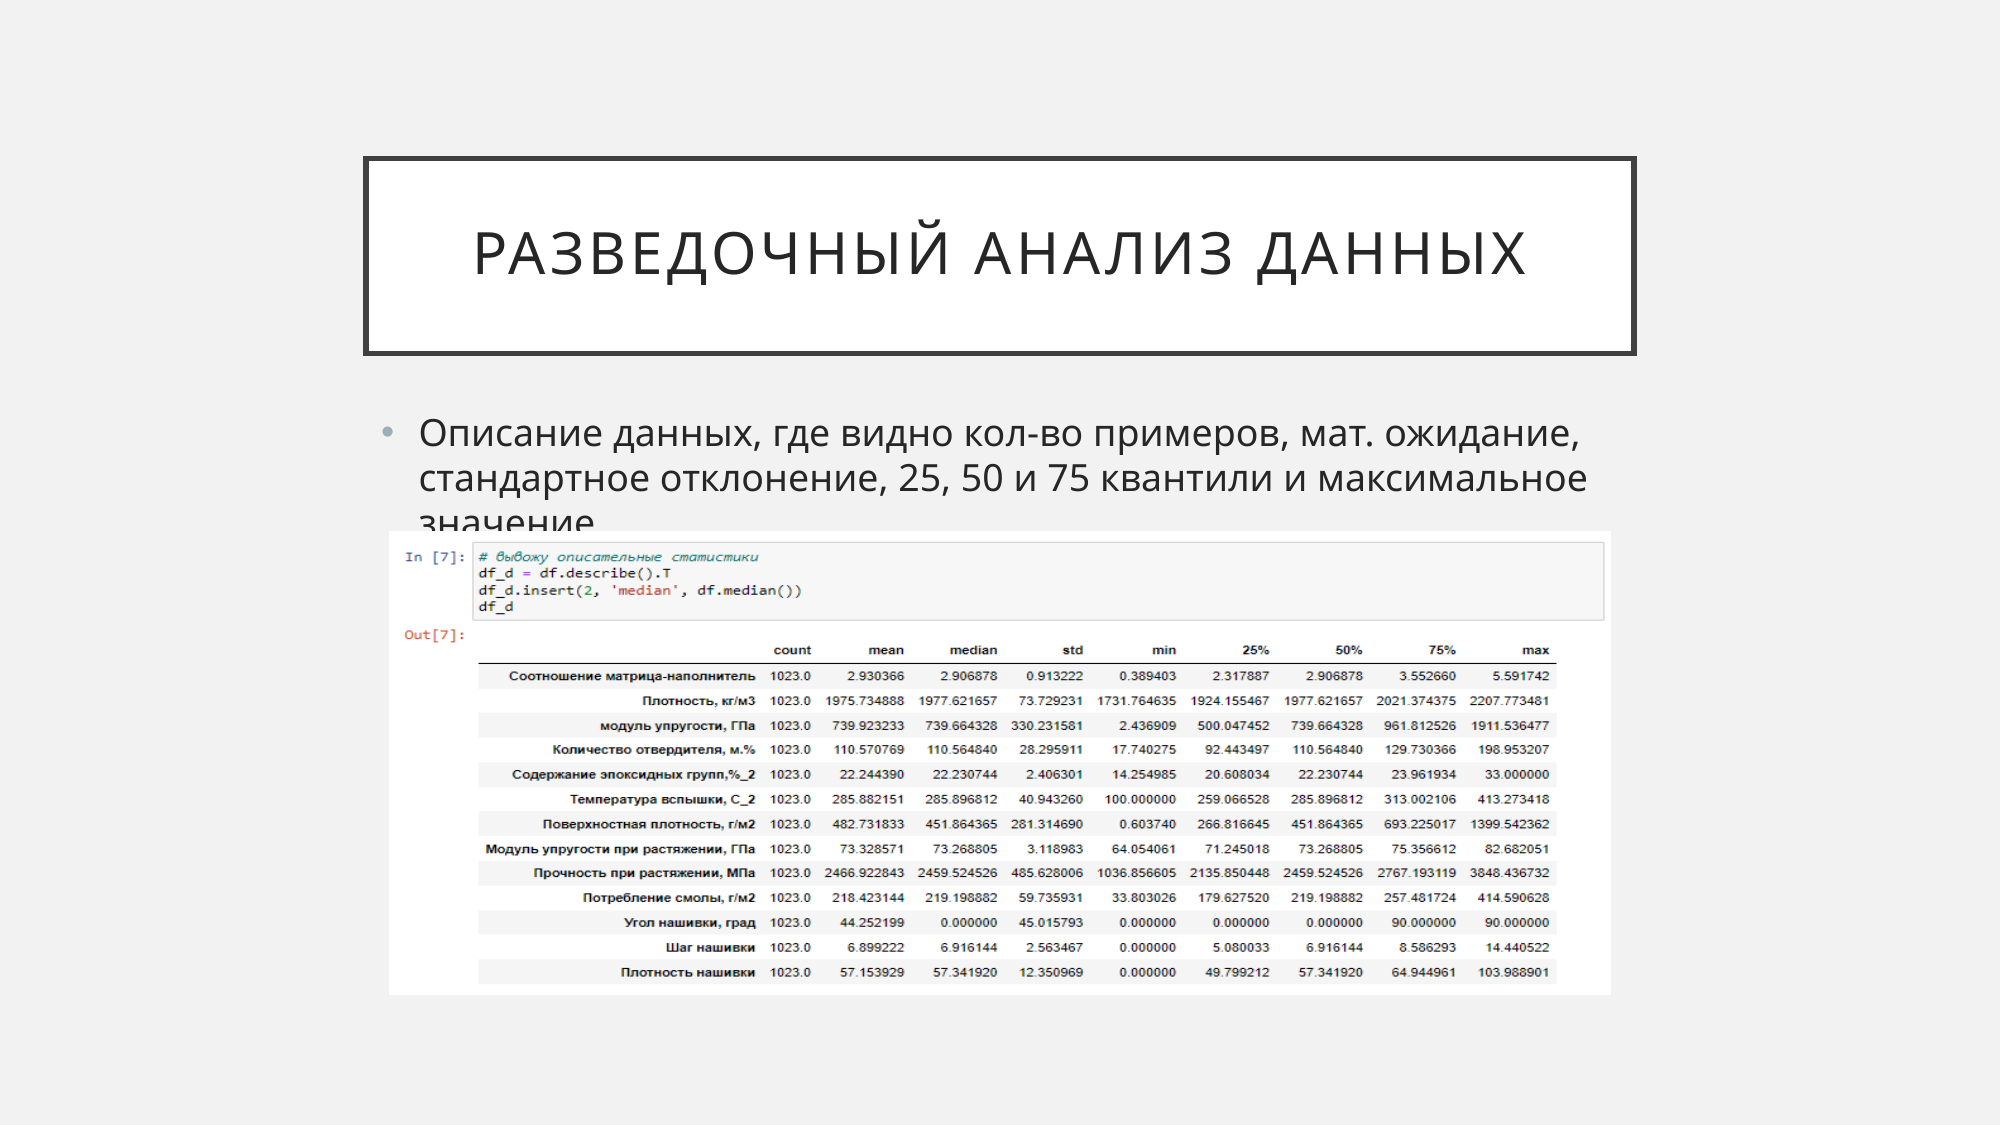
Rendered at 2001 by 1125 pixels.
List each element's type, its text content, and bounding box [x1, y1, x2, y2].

title Разведочный анализ данных [363, 156, 1637, 356]
picture [389, 531, 1611, 995]
list Описание данных, где видно кол-во примеров, мат. ожидание, стандартное отклонение, 25, 50 и 75 квантили и максимальное значение [366, 401, 1634, 532]
